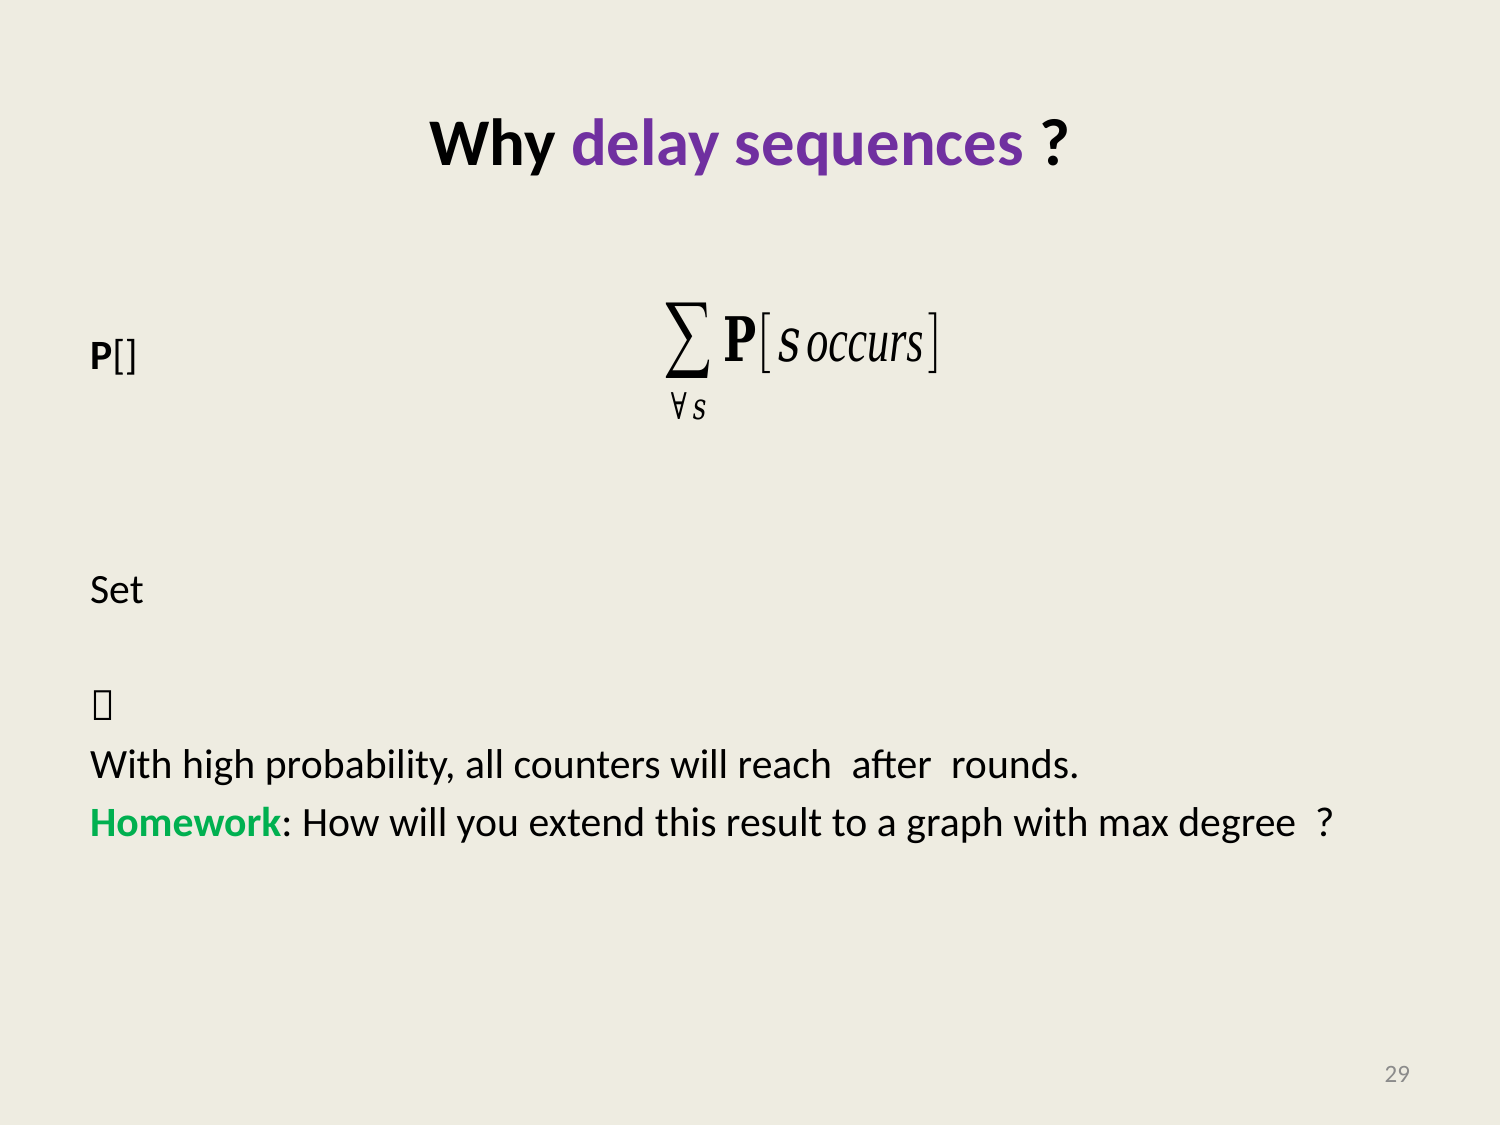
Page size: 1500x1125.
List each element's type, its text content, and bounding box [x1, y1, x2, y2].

title Why delay sequences ? [75, 45, 1425, 233]
slide_number 29 [1074, 1042, 1425, 1103]
